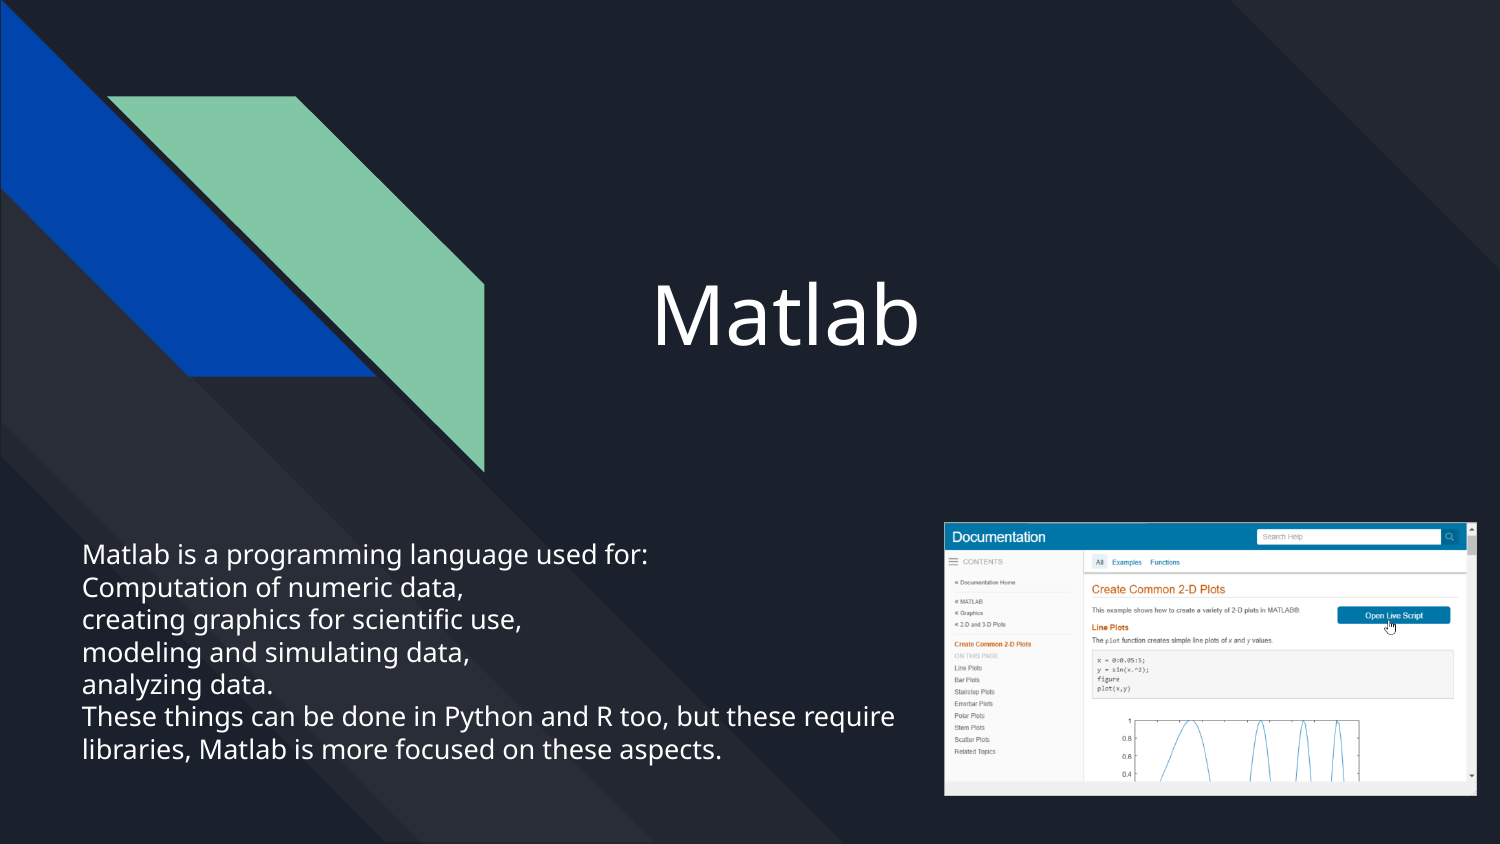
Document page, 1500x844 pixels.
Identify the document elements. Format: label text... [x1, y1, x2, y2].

picture [943, 522, 1477, 796]
title Matlab [635, 247, 1459, 507]
subtitle Matlab is a programming language used for: Computation of numeric data, creating graphics for scientific use, modeling and simulating data, analyzing data. These things can be done in Python and R too, but these require libraries, Matlab is more focused on these aspects. [66, 523, 923, 816]
